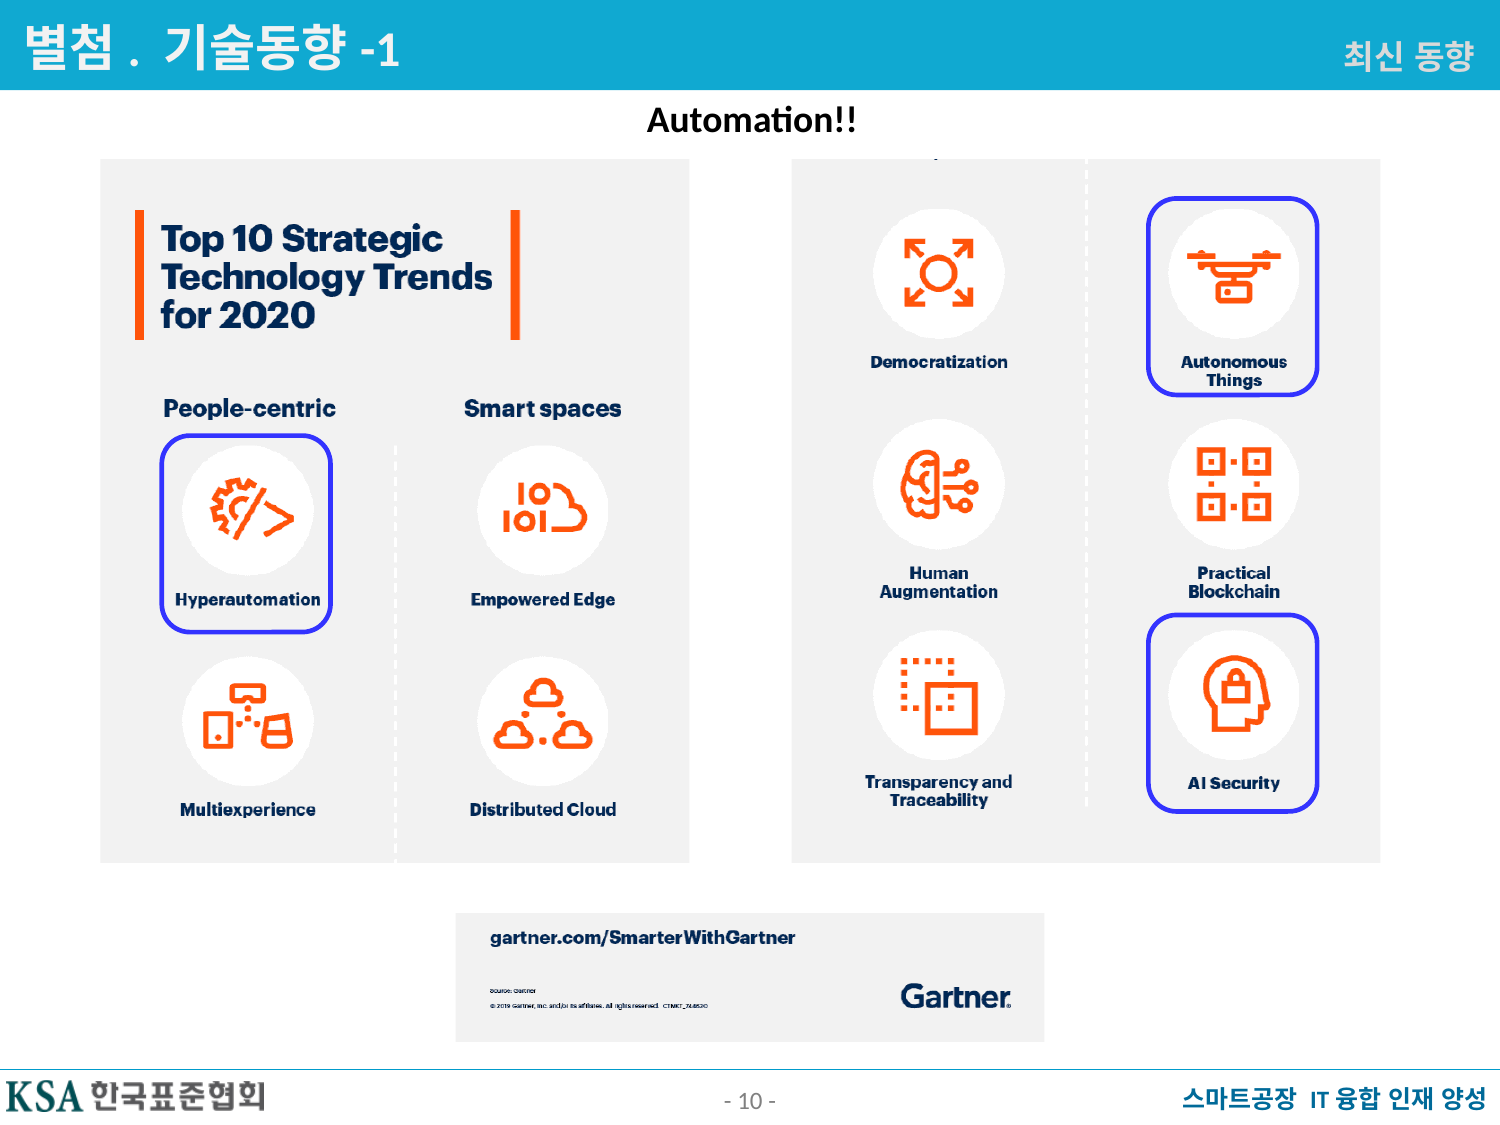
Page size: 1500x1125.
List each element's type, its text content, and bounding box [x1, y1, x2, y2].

picture [791, 159, 1381, 863]
picture [6, 1079, 264, 1112]
picture [100, 159, 690, 863]
picture [455, 913, 1045, 1043]
slide_number - 10 - [581, 1069, 919, 1125]
text_box Automation!! [631, 88, 873, 148]
text_box 최신 동향 [1328, 28, 1490, 84]
text_box 별첨. 기술동향-1 [8, 8, 416, 84]
